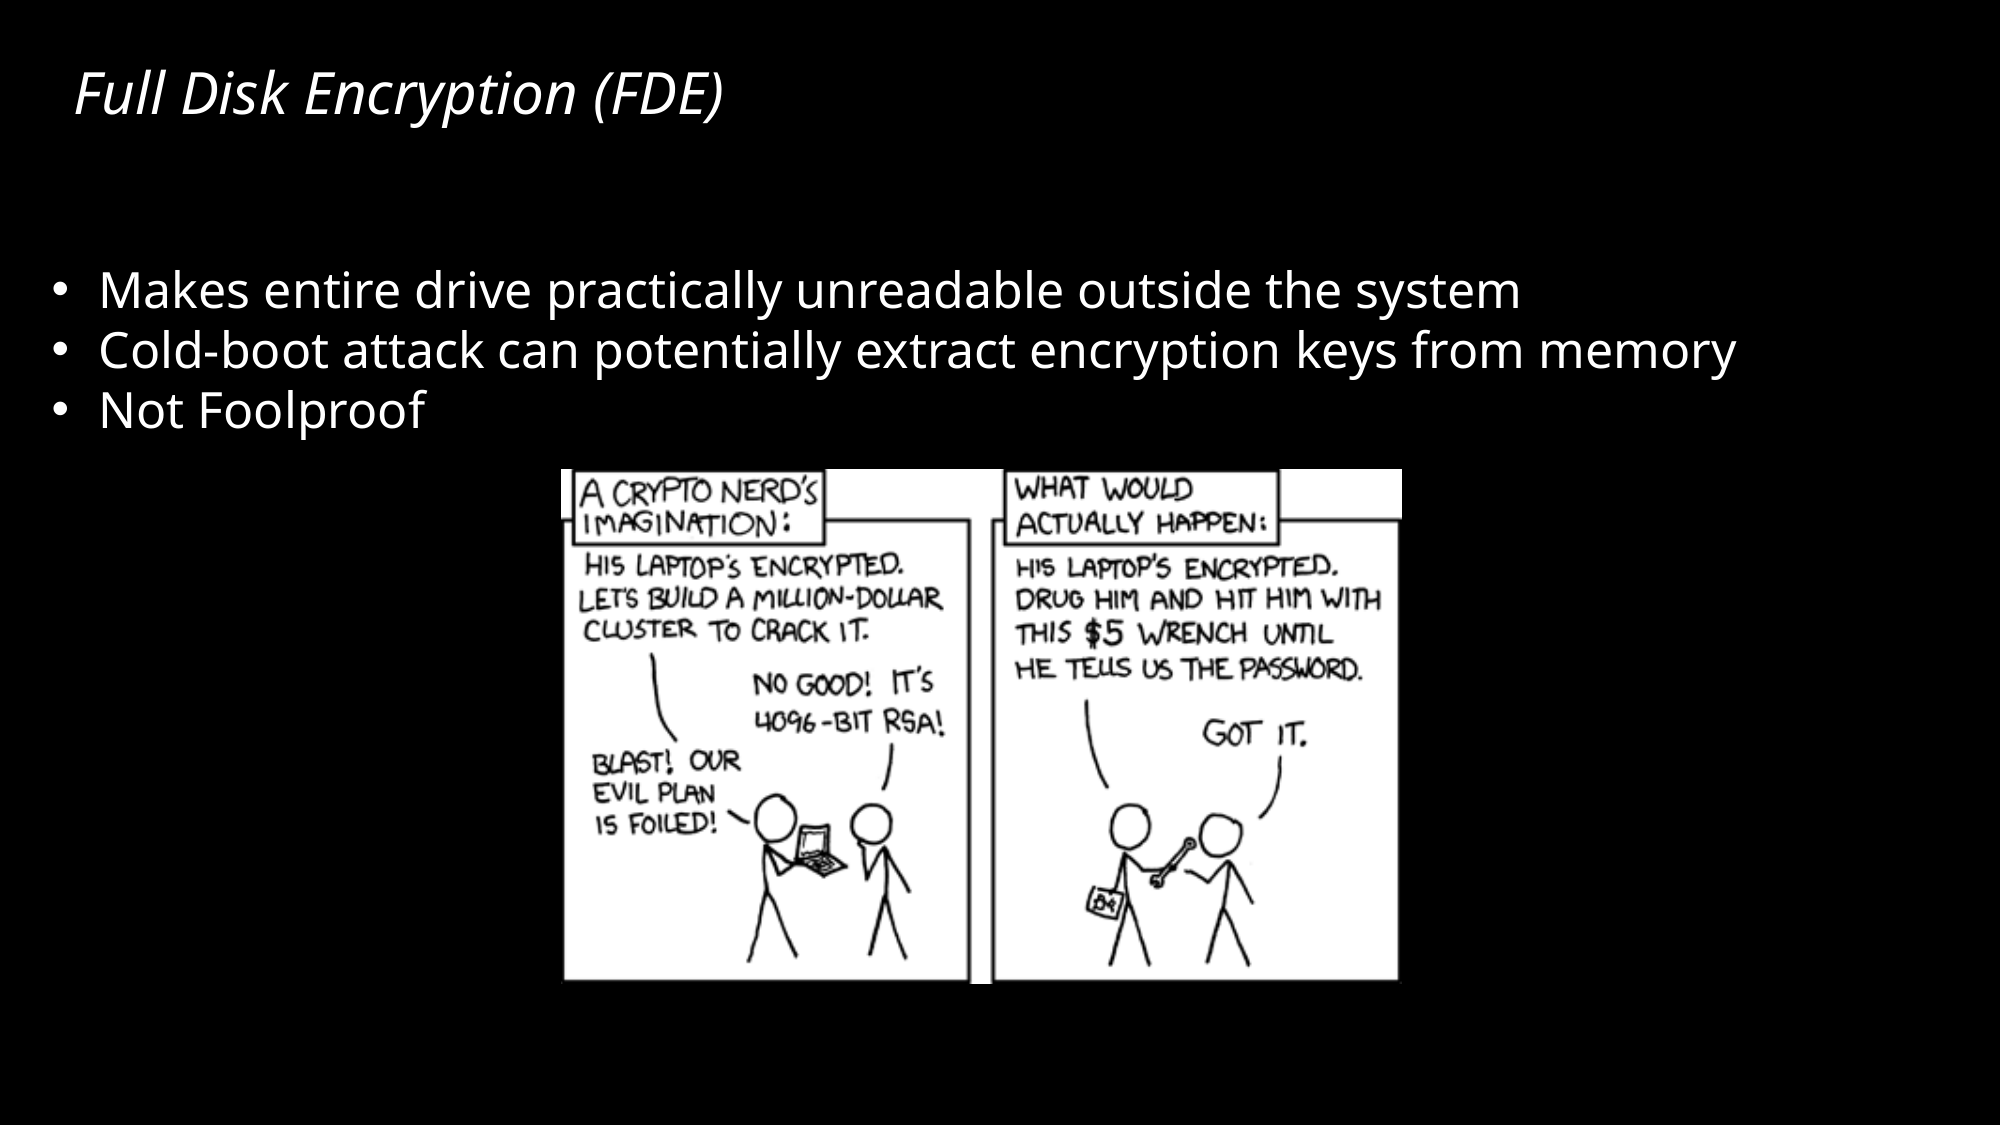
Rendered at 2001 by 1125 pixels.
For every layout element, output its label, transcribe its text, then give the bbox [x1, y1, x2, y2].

title Full Disk Encryption (FDE) [73, 63, 1928, 251]
picture [561, 469, 1402, 984]
text_box Makes entire drive practically unreadable outside the system Cold-boot attack can potentially extract encryption keys from memory Not Foolproof [36, 250, 1897, 446]
